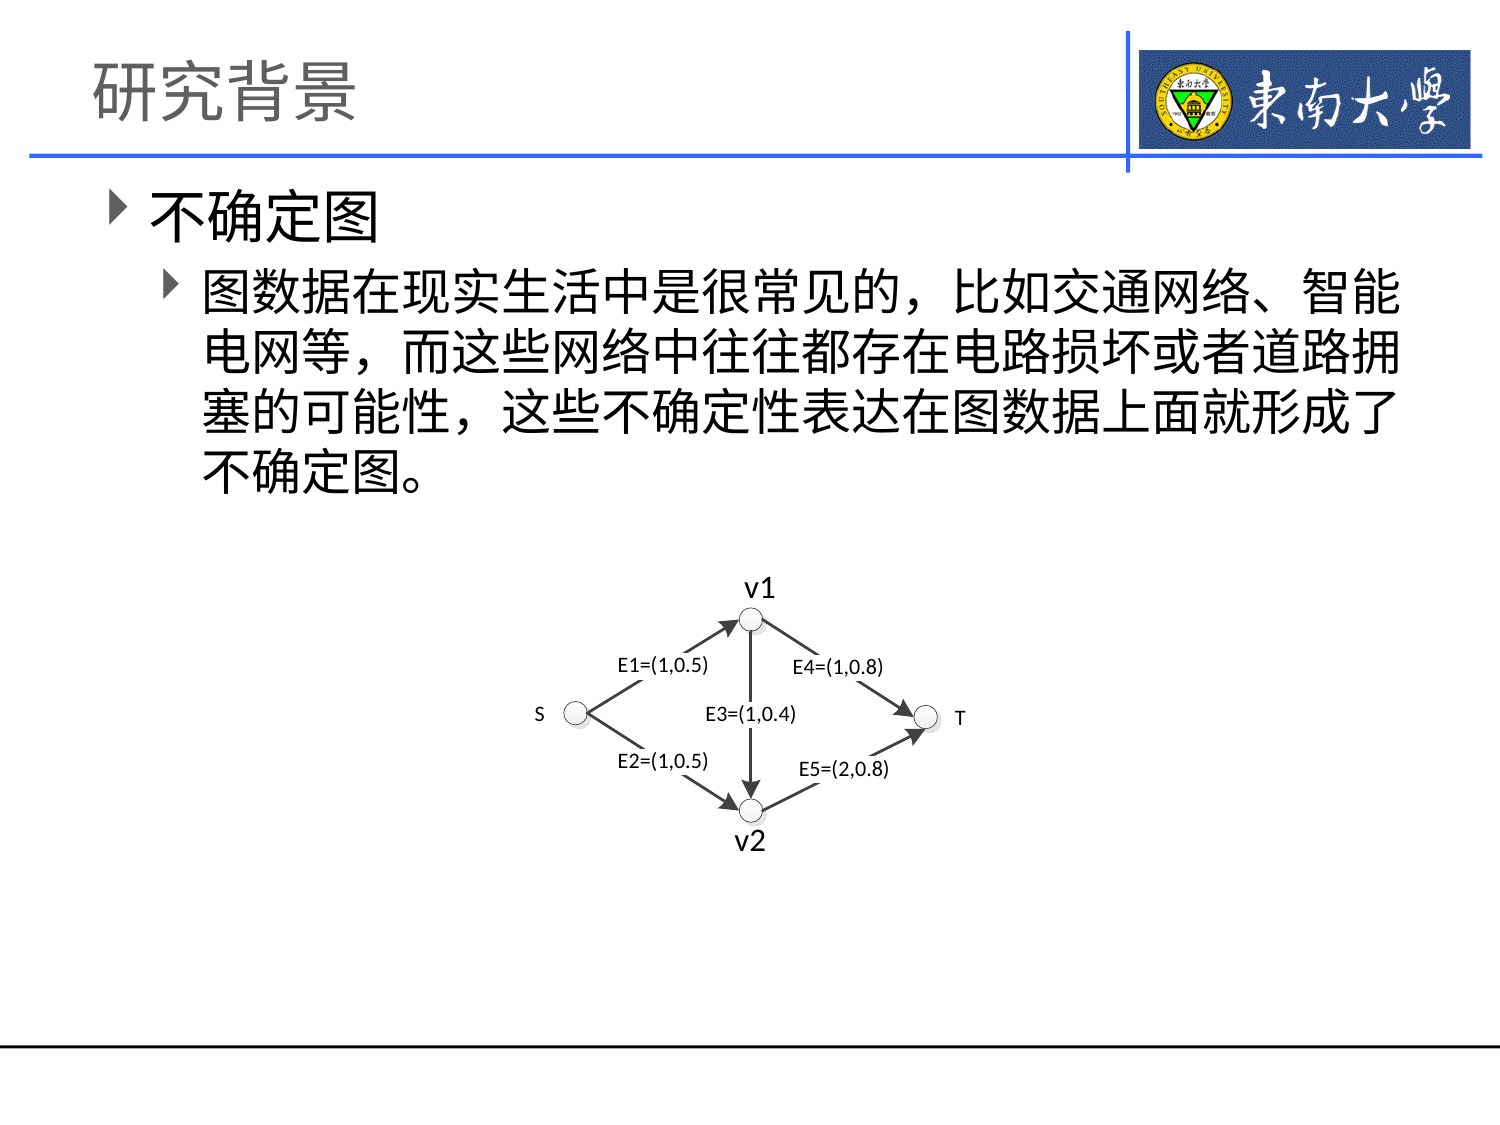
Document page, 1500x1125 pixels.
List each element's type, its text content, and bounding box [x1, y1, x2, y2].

picture [1139, 50, 1471, 149]
list 不确定图 图数据在现实生活中是很常见的，比如交通网络、智能电网等，而这些网络中往往都存在电路损坏或者道路拥塞的可能性，这些不确定性表达在图数据上面就形成了不确定图。 [76, 172, 1427, 1035]
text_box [506, 562, 994, 868]
title 研究背景 [76, 42, 1117, 149]
